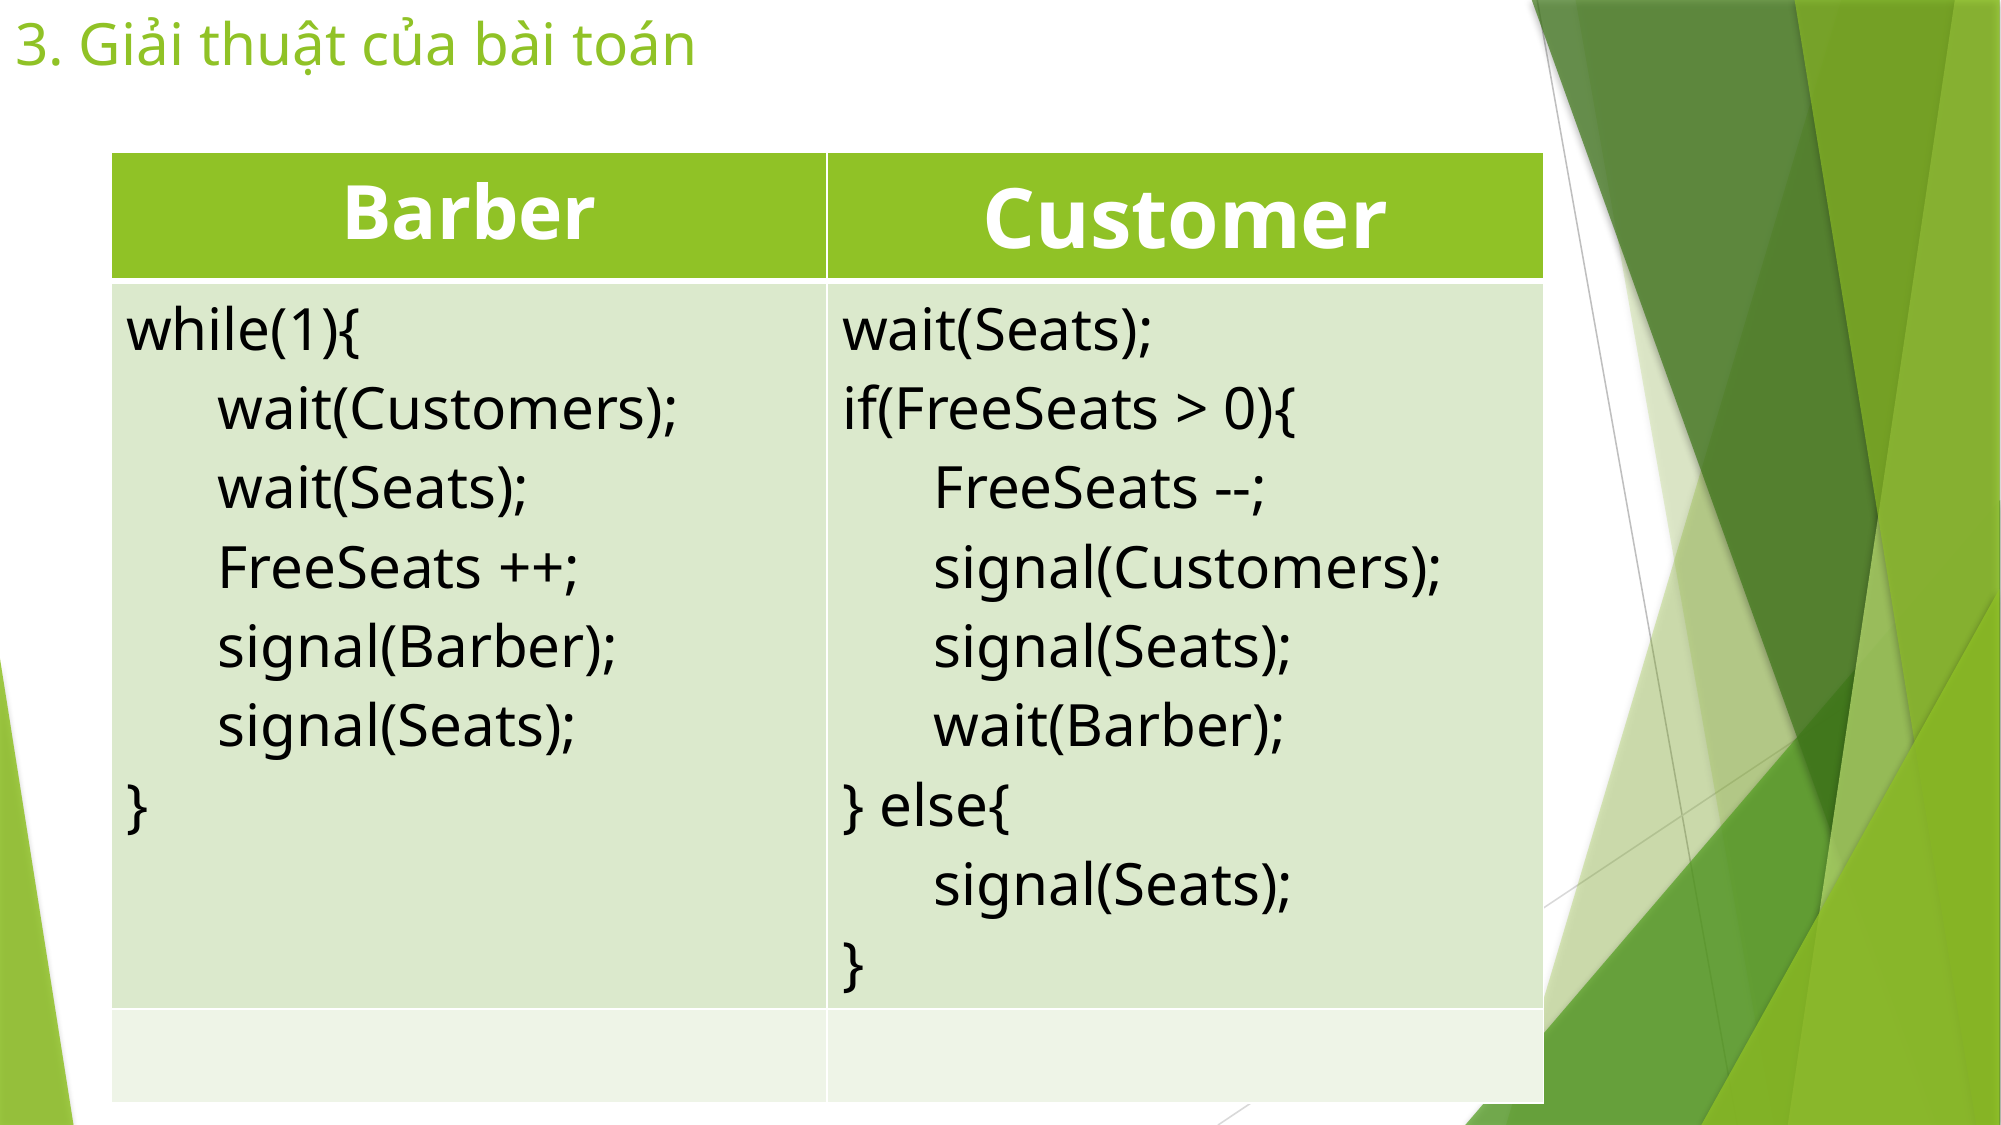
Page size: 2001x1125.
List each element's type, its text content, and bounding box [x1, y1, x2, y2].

table_cell wait(Seats); if(FreeSeats > 0){ FreeSeats --; signal(Customers); signal(Seats); wait(Barber); } else{ signal(Seats); } [828, 284, 1543, 1008]
title 3. Giải thuật của bài toán [0, 0, 1411, 96]
table_cell [112, 1010, 826, 1102]
table_header Customer [828, 153, 1543, 278]
table_cell [828, 1010, 1543, 1102]
table_header Barber [112, 153, 826, 278]
table_cell while(1){ wait(Customers); wait(Seats); FreeSeats ++; signal(Barber); signal(Seats); } [112, 284, 826, 1008]
